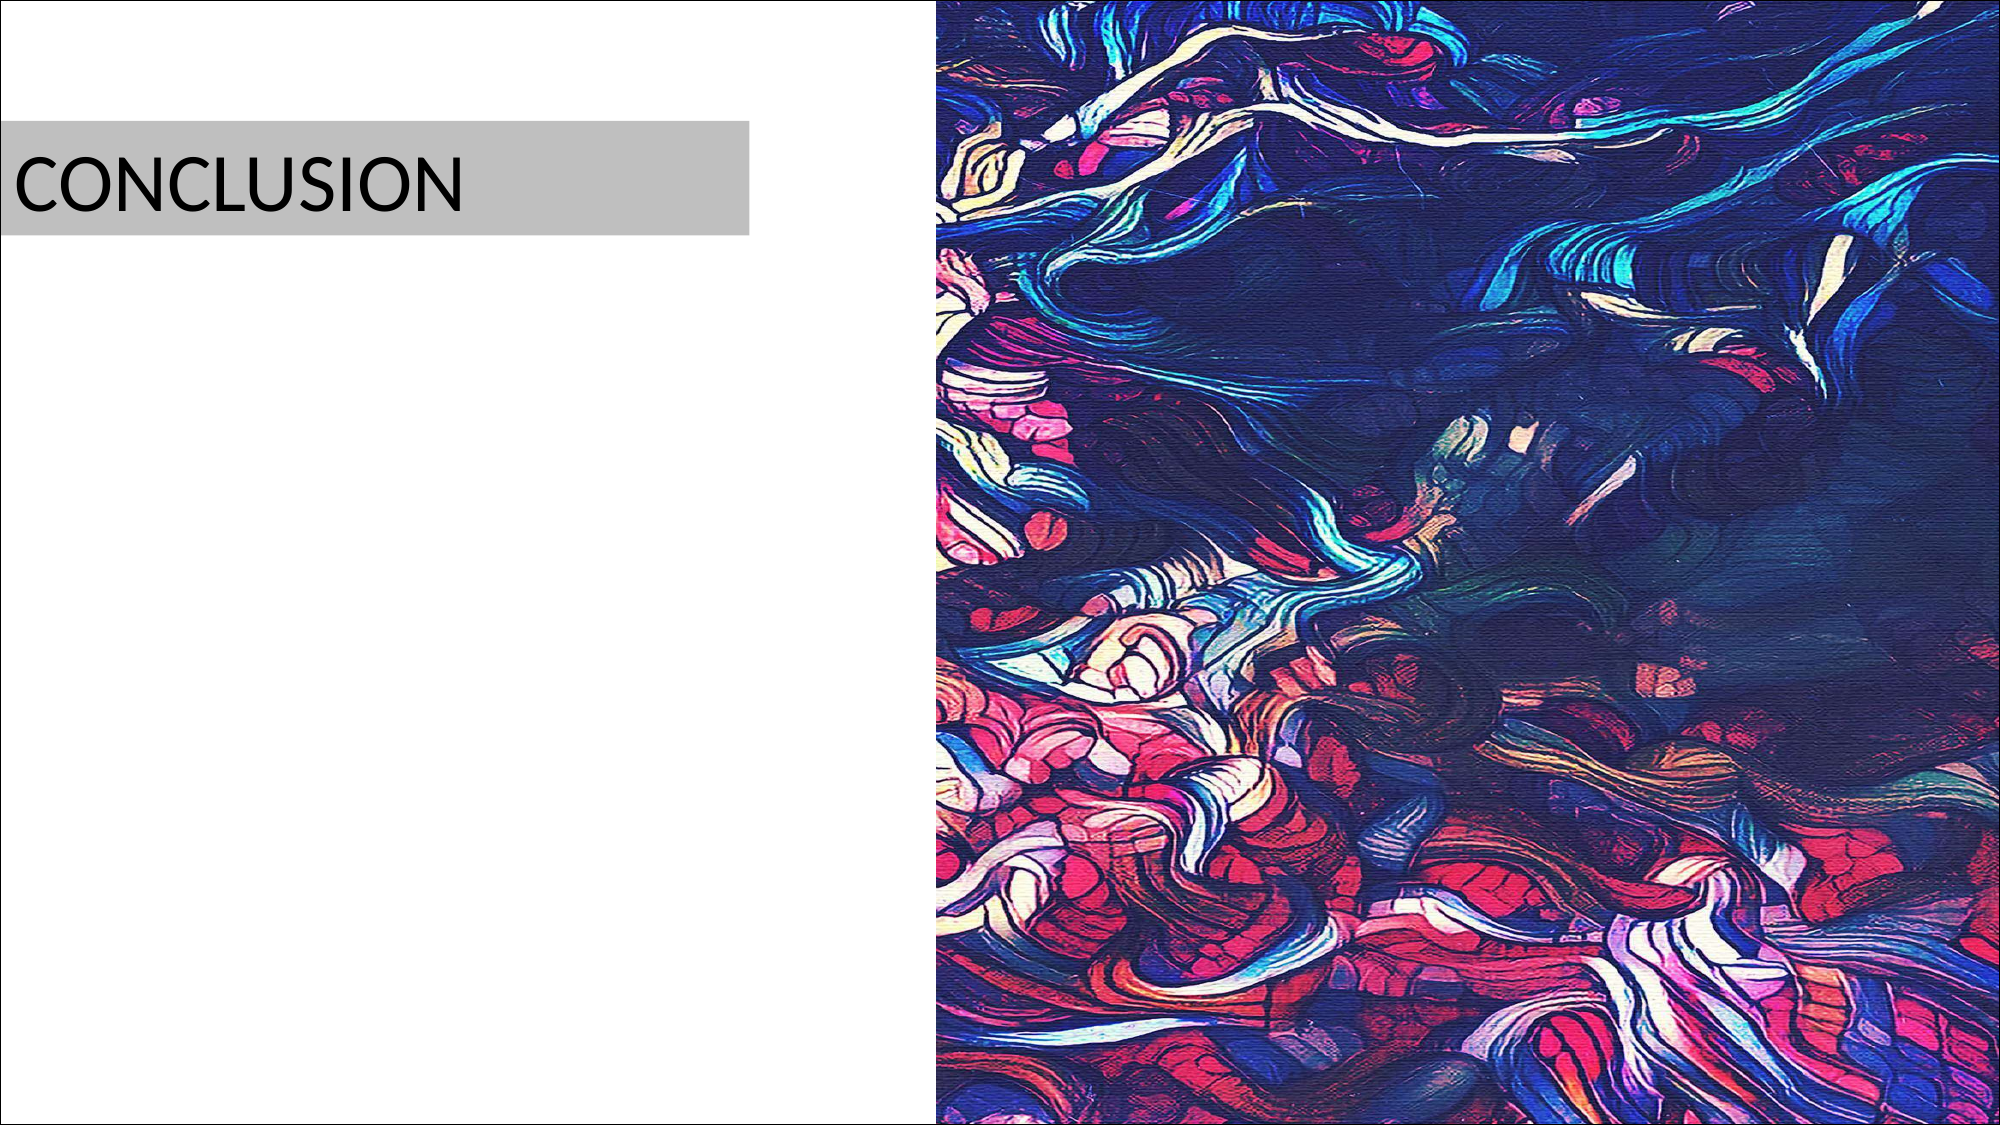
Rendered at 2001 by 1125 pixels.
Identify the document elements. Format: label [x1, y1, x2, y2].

picture [935, 0, 2000, 1125]
text_box [0, 0, 935, 1125]
